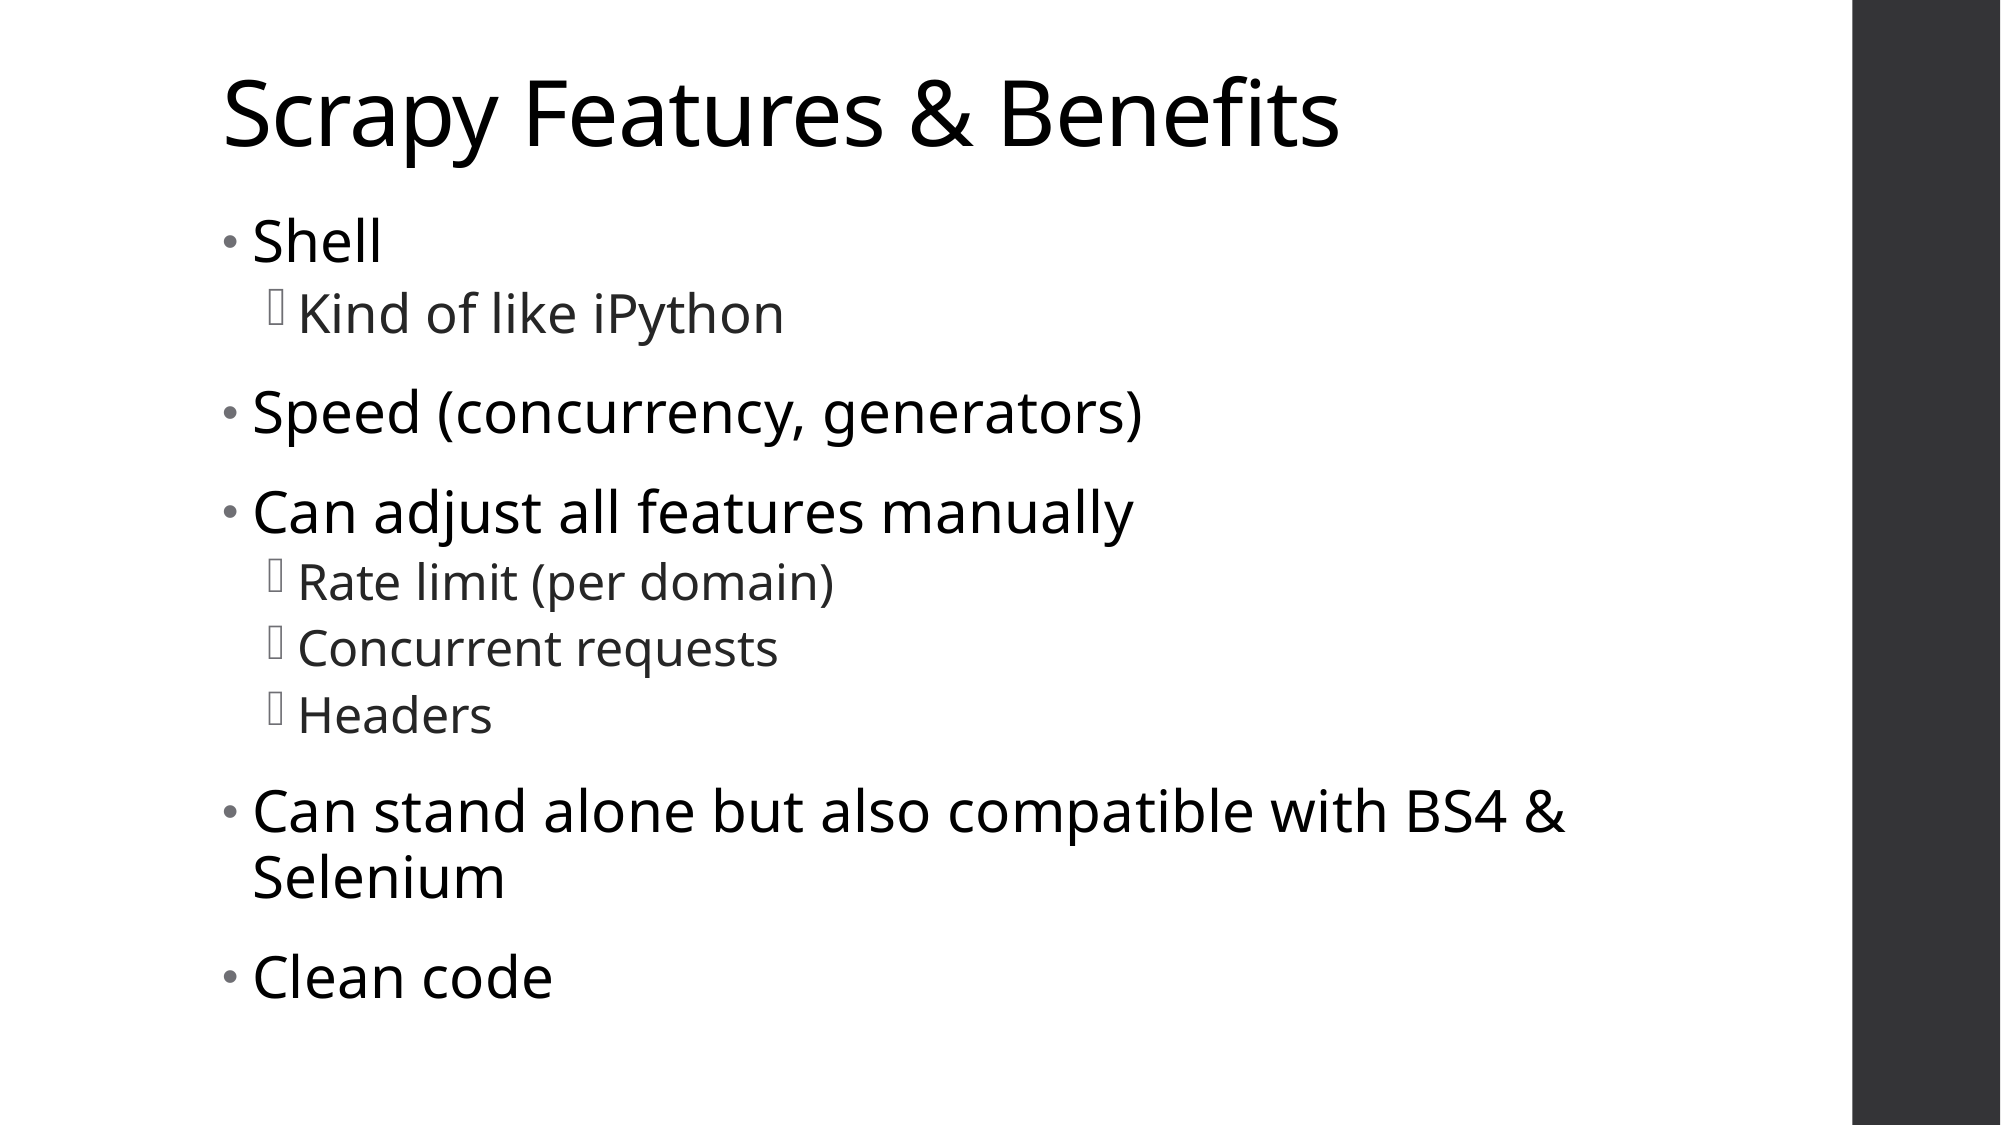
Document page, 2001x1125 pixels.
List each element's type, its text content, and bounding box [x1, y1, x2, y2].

title Scrapy Features & Benefits [206, 60, 1797, 203]
list Shell Kind of like iPython Speed (concurrency, generators) Can adjust all features manually Rate limit (per domain) Concurrent requests Headers Can stand alone but also compatible with BS4 & Selenium Clean code [206, 202, 1617, 1077]
